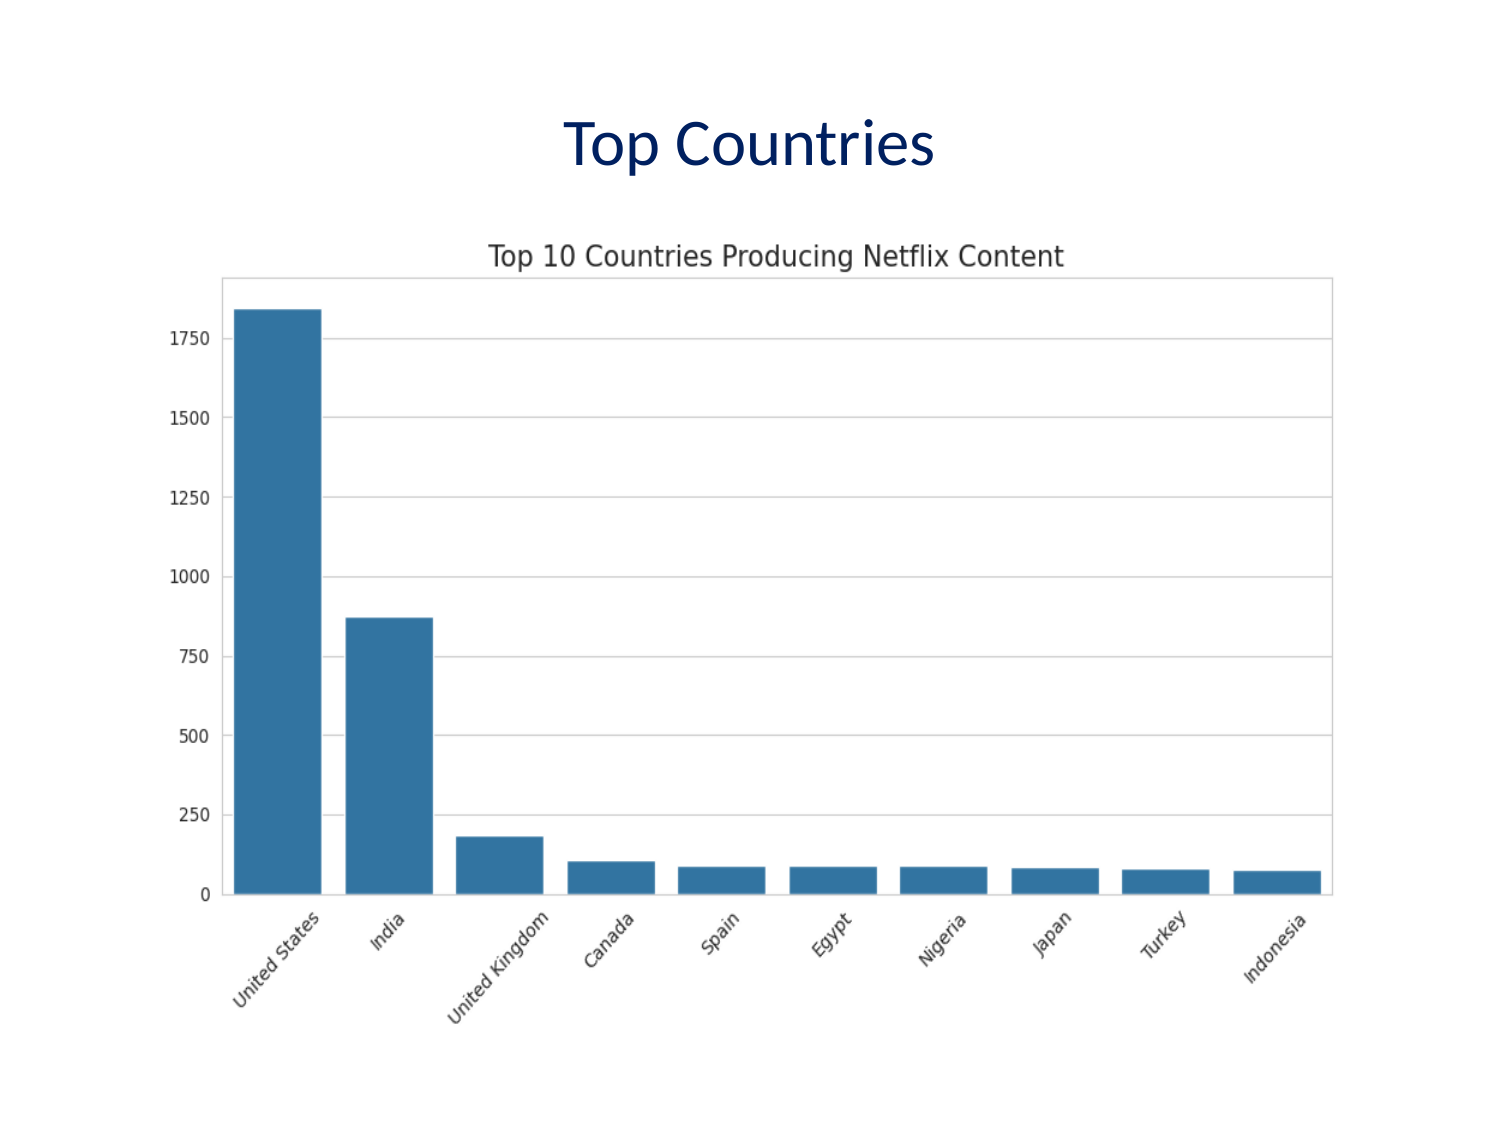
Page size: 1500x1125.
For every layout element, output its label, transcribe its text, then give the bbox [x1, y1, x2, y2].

title Top Countries [75, 45, 1425, 233]
picture [149, 224, 1351, 1051]
